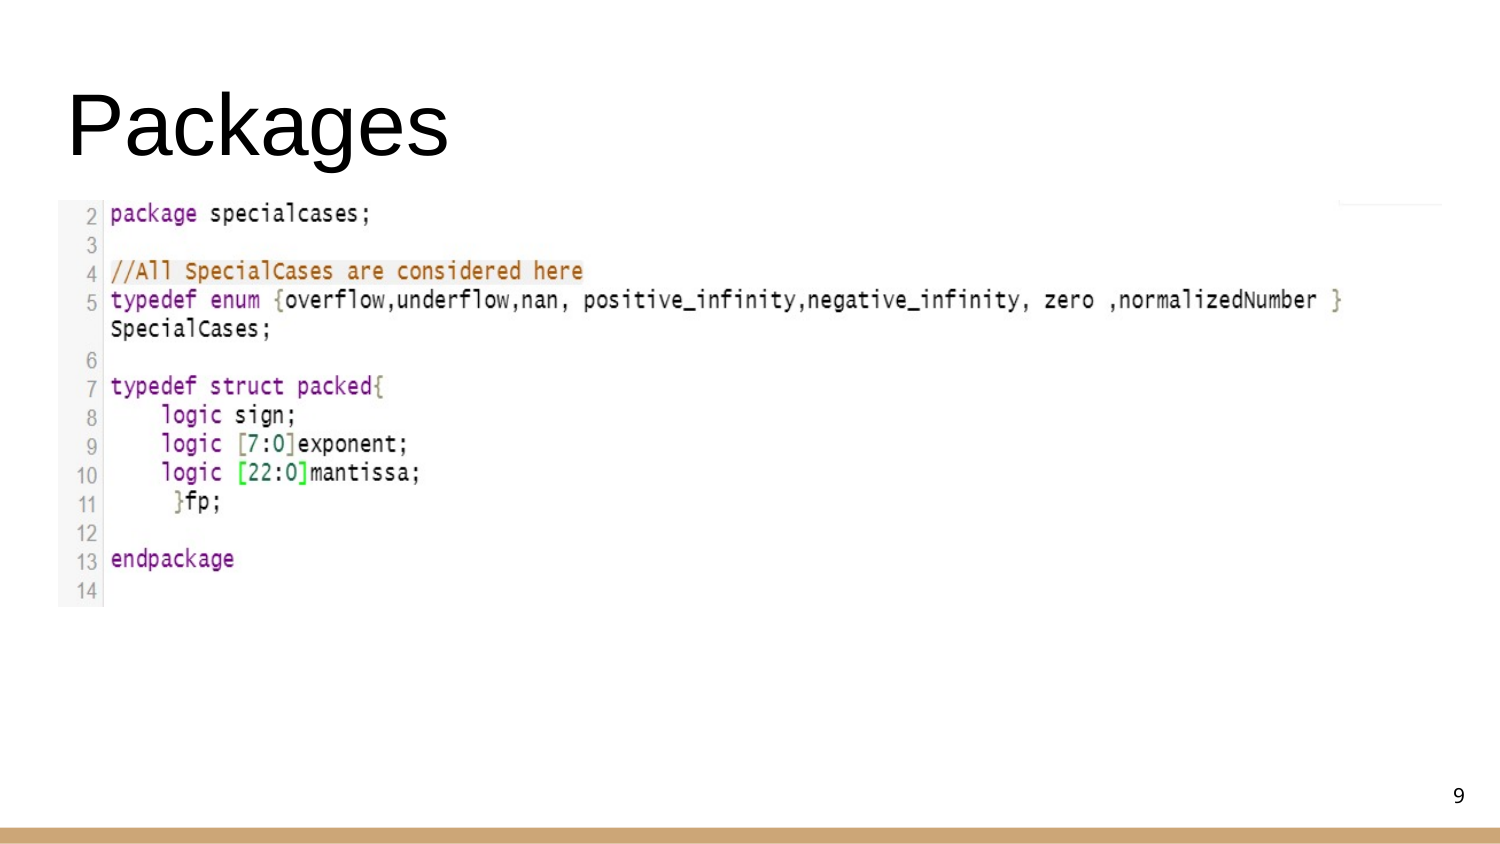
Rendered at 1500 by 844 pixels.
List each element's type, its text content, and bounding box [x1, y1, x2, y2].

picture [58, 200, 1442, 607]
title Packages [51, 51, 1449, 189]
slide_number ‹#› [1389, 764, 1480, 830]
